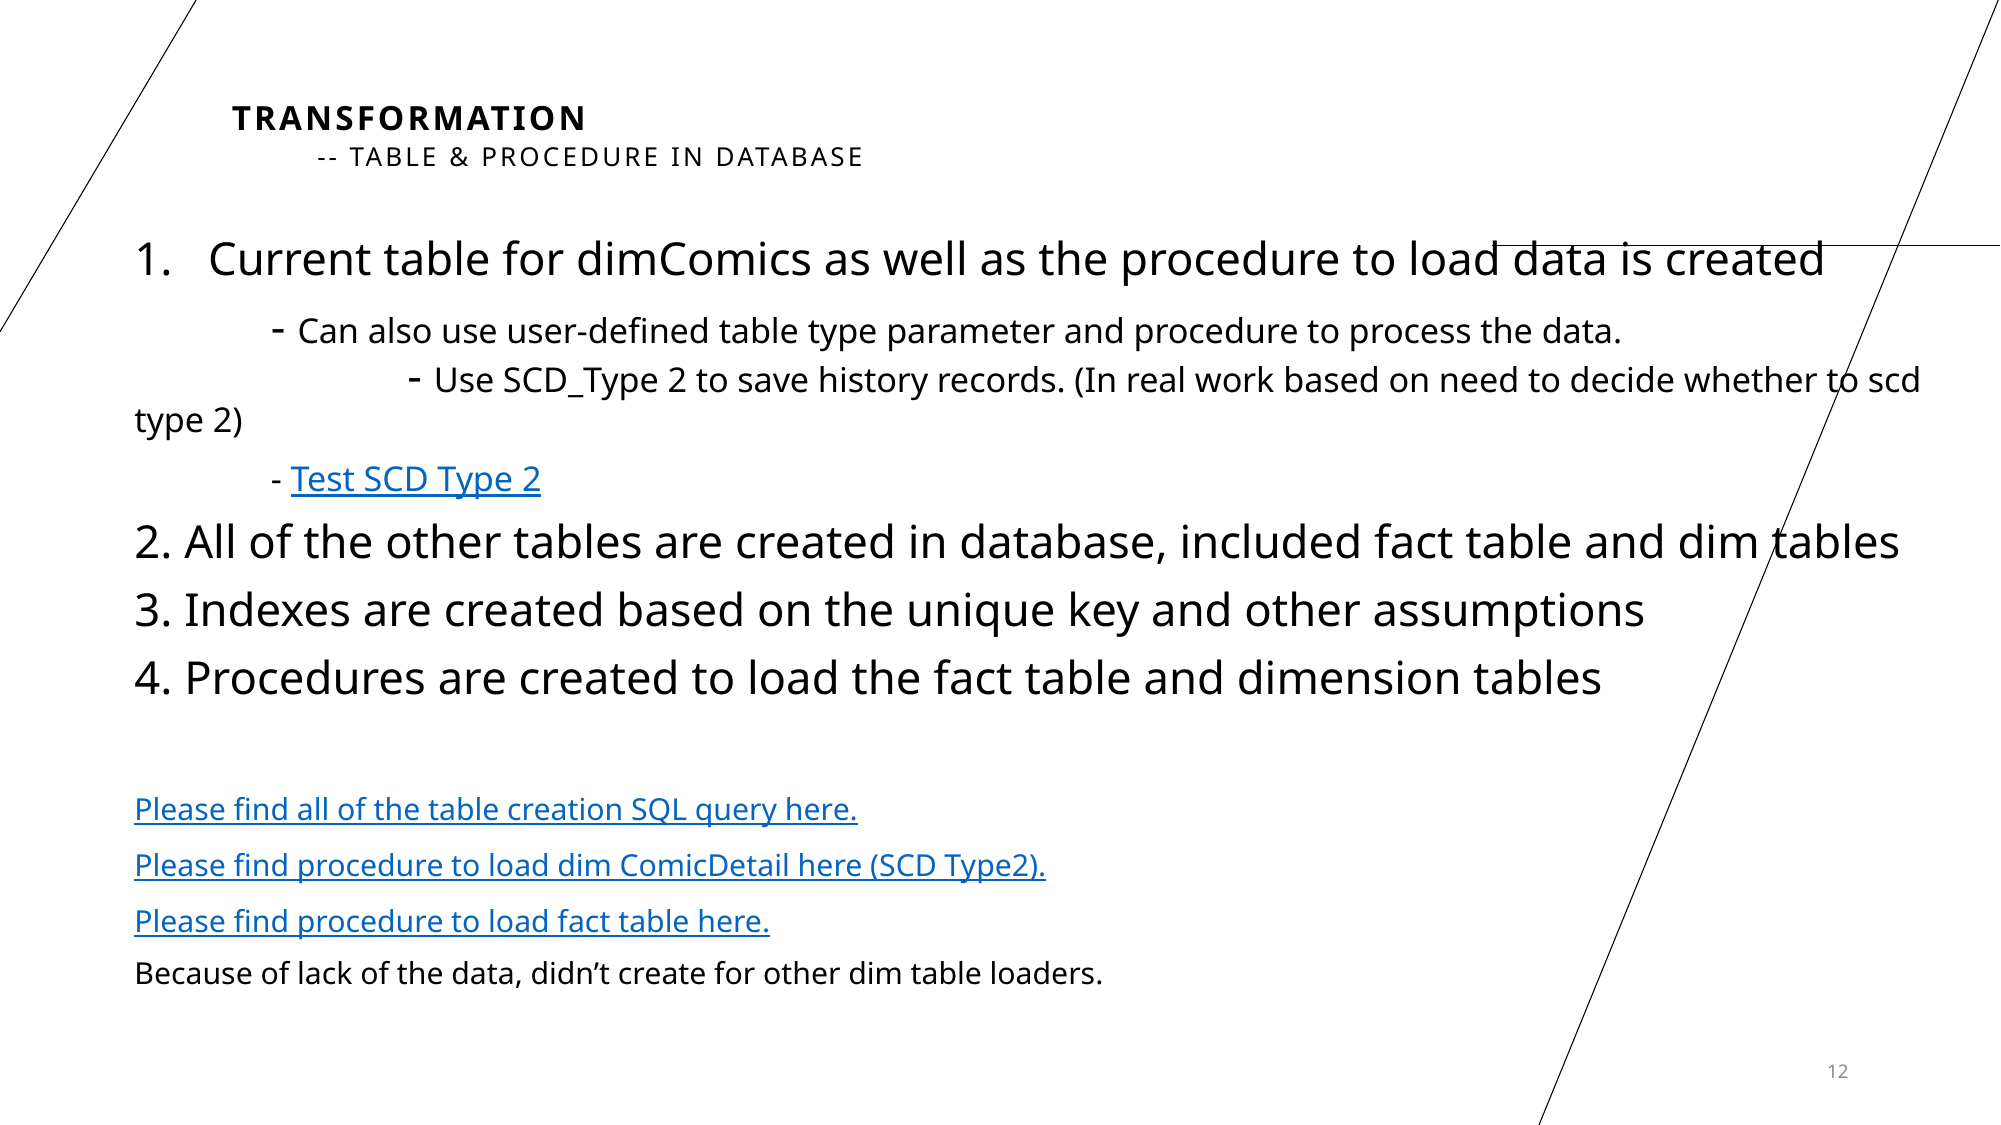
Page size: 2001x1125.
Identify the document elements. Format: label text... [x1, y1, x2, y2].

slide_number 12 [1701, 1042, 1864, 1103]
text_box Current table for dimComics as well as the procedure to load data is created - Can also use user-defined table type parameter and procedure to process the data. - Use SCD_Type 2 to save history records. (In real work based on need to decide whether to scd type 2) - Test SCD Type 2 2. All of the other tables are created in database, included fact table and dim tables 3. Indexes are created based on the unique key and other assumptions 4. Procedures are created to load the fact table and dimension tables Please find all of the table creation SQL query here. Please find procedure to load dim ComicDetail here (SCD Type2). Please find procedure to load fact table here. Because of lack of the data, didn’t create for other dim table loaders. [119, 229, 1959, 1009]
title transformation -- Table & procedure in database [216, 94, 1413, 182]
